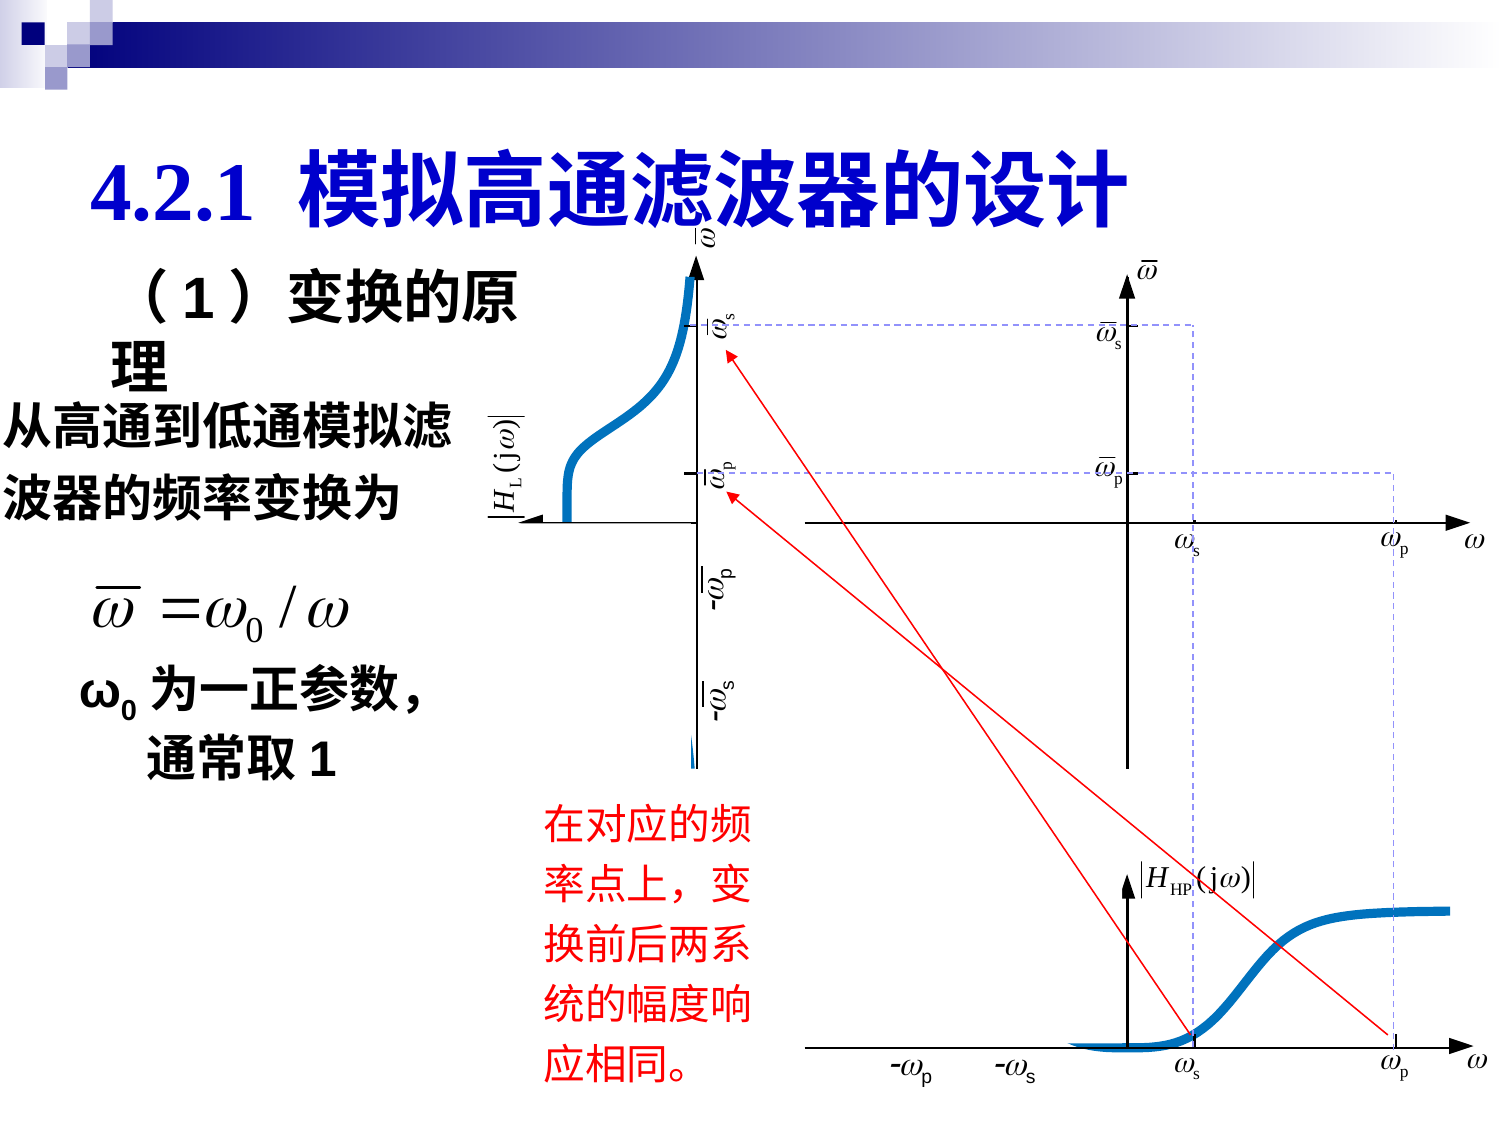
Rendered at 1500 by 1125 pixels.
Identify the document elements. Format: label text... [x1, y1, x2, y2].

title 4.2.1 模拟高通滤波器的设计 [75, 75, 1425, 300]
text_box （1）变换的原理 [95, 252, 472, 374]
picture [83, 564, 361, 659]
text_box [477, 219, 1495, 1091]
text_box 从高通到低通模拟滤波器的频率变换为 [0, 374, 472, 534]
text_box ω0为一正参数， 通常取1 [63, 650, 467, 794]
